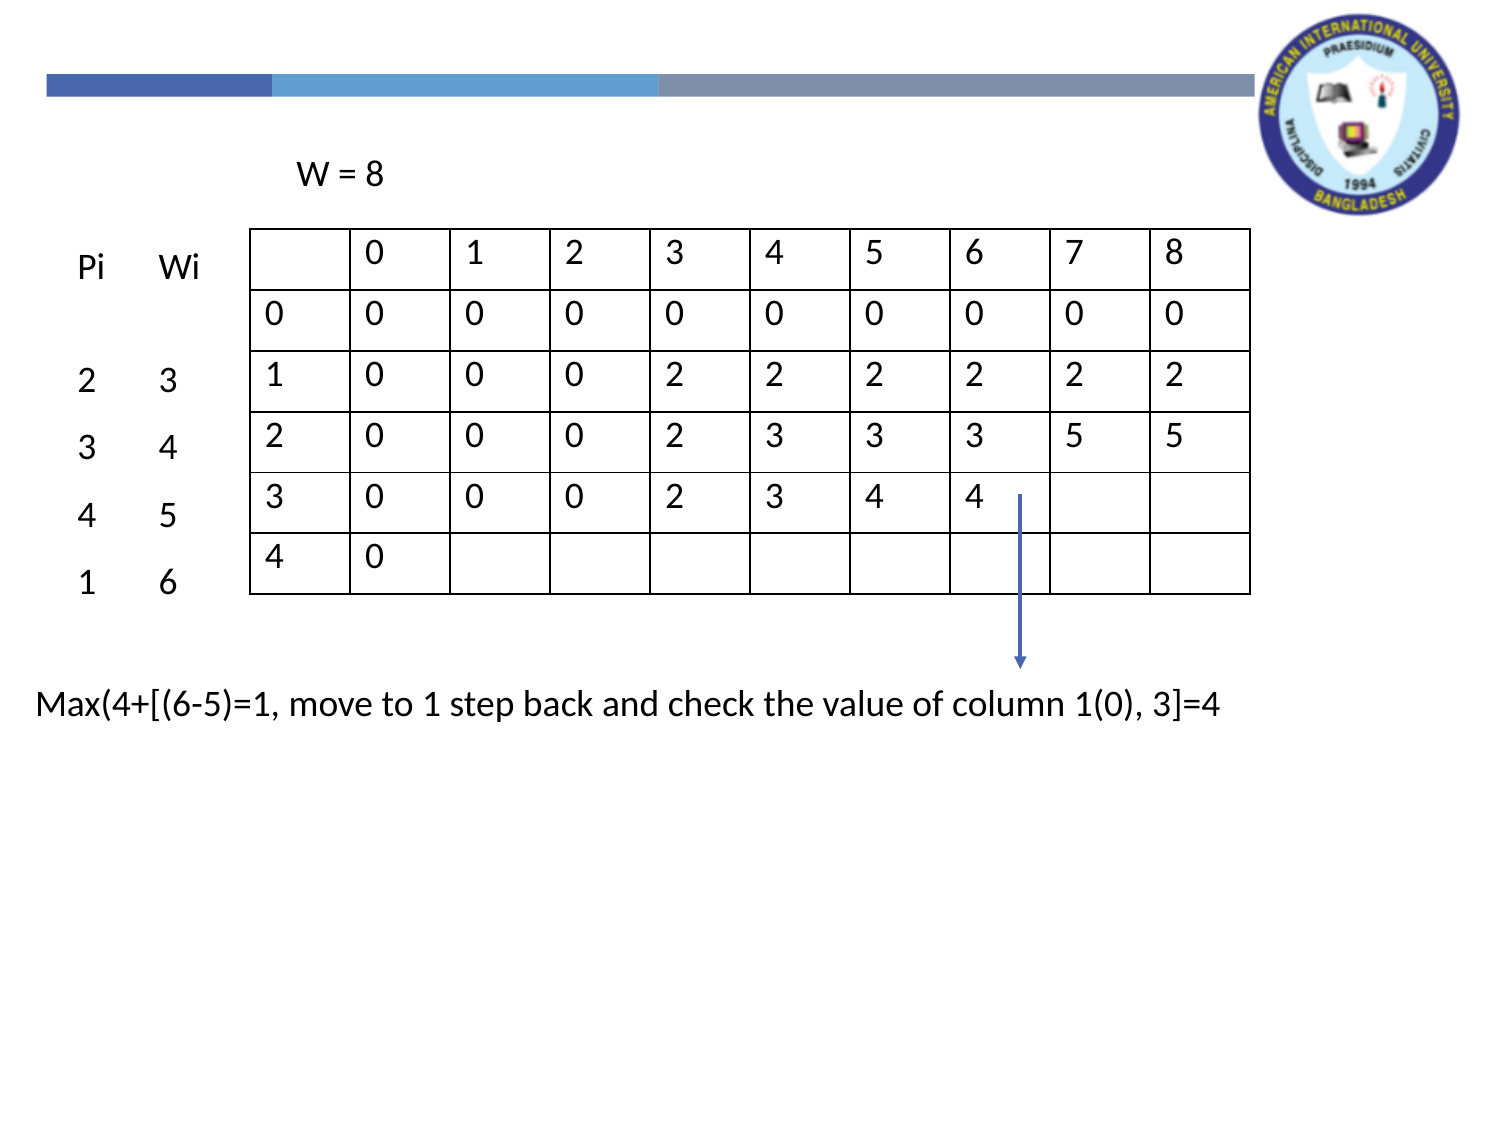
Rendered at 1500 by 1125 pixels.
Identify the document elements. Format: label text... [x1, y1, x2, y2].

table_cell 2 [751, 352, 849, 411]
table_cell 3 [751, 413, 849, 472]
table_cell 0 [751, 291, 849, 350]
table_header 1 [451, 230, 549, 289]
table_cell 2 [651, 352, 749, 411]
table_cell 0 [351, 413, 449, 472]
text_box Pi 2 3 4 1 [62, 235, 169, 610]
table_cell 0 [351, 352, 449, 411]
table_cell 3 [251, 473, 349, 532]
table_header 7 [1051, 230, 1149, 289]
table_header 0 [351, 230, 449, 289]
table_cell 0 [251, 291, 349, 350]
table_cell 2 [251, 413, 349, 472]
table_cell 0 [551, 291, 649, 350]
table_cell 0 [451, 291, 549, 350]
table_cell 2 [1151, 352, 1249, 411]
table_cell 4 [851, 473, 949, 532]
table_cell [1051, 473, 1149, 532]
table_cell 2 [851, 352, 949, 411]
table_cell 3 [751, 473, 849, 532]
table_cell 1 [251, 352, 349, 411]
table_cell [951, 534, 1012, 593]
table_cell 0 [451, 413, 549, 472]
table_cell 5 [1151, 413, 1249, 472]
table_cell 0 [451, 352, 549, 411]
table_header 4 [751, 230, 849, 289]
table_header 3 [651, 230, 749, 289]
table_cell 2 [651, 473, 749, 532]
table_cell [1051, 534, 1149, 593]
table_cell [551, 534, 649, 593]
text_box Max(4+[(6-5)=1, move to 1 step back and check the value of column 1(0), 3]=4 [20, 671, 1433, 732]
table_cell [451, 534, 549, 593]
table_header 2 [551, 230, 649, 289]
table_cell 0 [1151, 291, 1249, 350]
table_cell 0 [351, 291, 449, 350]
table_cell [1024, 534, 1049, 593]
table_cell 4 [251, 534, 349, 593]
table_cell 0 [551, 473, 649, 532]
text_box Wi 3 4 5 6 [169, 235, 250, 610]
table_cell [1151, 534, 1249, 593]
table_cell 0 [551, 413, 649, 472]
table_cell 0 [451, 473, 549, 532]
table_cell [1151, 473, 1249, 532]
table_cell 3 [951, 413, 1049, 472]
picture [1254, 9, 1465, 221]
table_header [251, 230, 349, 289]
table_cell 3 [851, 413, 949, 472]
table_cell 0 [851, 291, 949, 350]
table_cell [651, 534, 749, 593]
table_cell 5 [1051, 413, 1149, 472]
table_cell 0 [351, 473, 449, 532]
table_cell 2 [951, 352, 1049, 411]
table_cell 0 [951, 291, 1049, 350]
table_header 6 [951, 230, 1049, 289]
table_cell 0 [551, 352, 649, 411]
table_header 5 [851, 230, 949, 289]
table_cell 0 [651, 291, 749, 350]
text_box W = 8 [281, 141, 424, 202]
table_cell 2 [651, 413, 749, 472]
table_cell [751, 534, 849, 593]
table_cell 0 [1051, 291, 1149, 350]
table_cell [851, 534, 949, 593]
table_header 8 [1151, 230, 1249, 289]
table_cell 0 [351, 534, 449, 593]
table_cell 2 [1051, 352, 1149, 411]
table_cell 4 [951, 473, 1049, 532]
